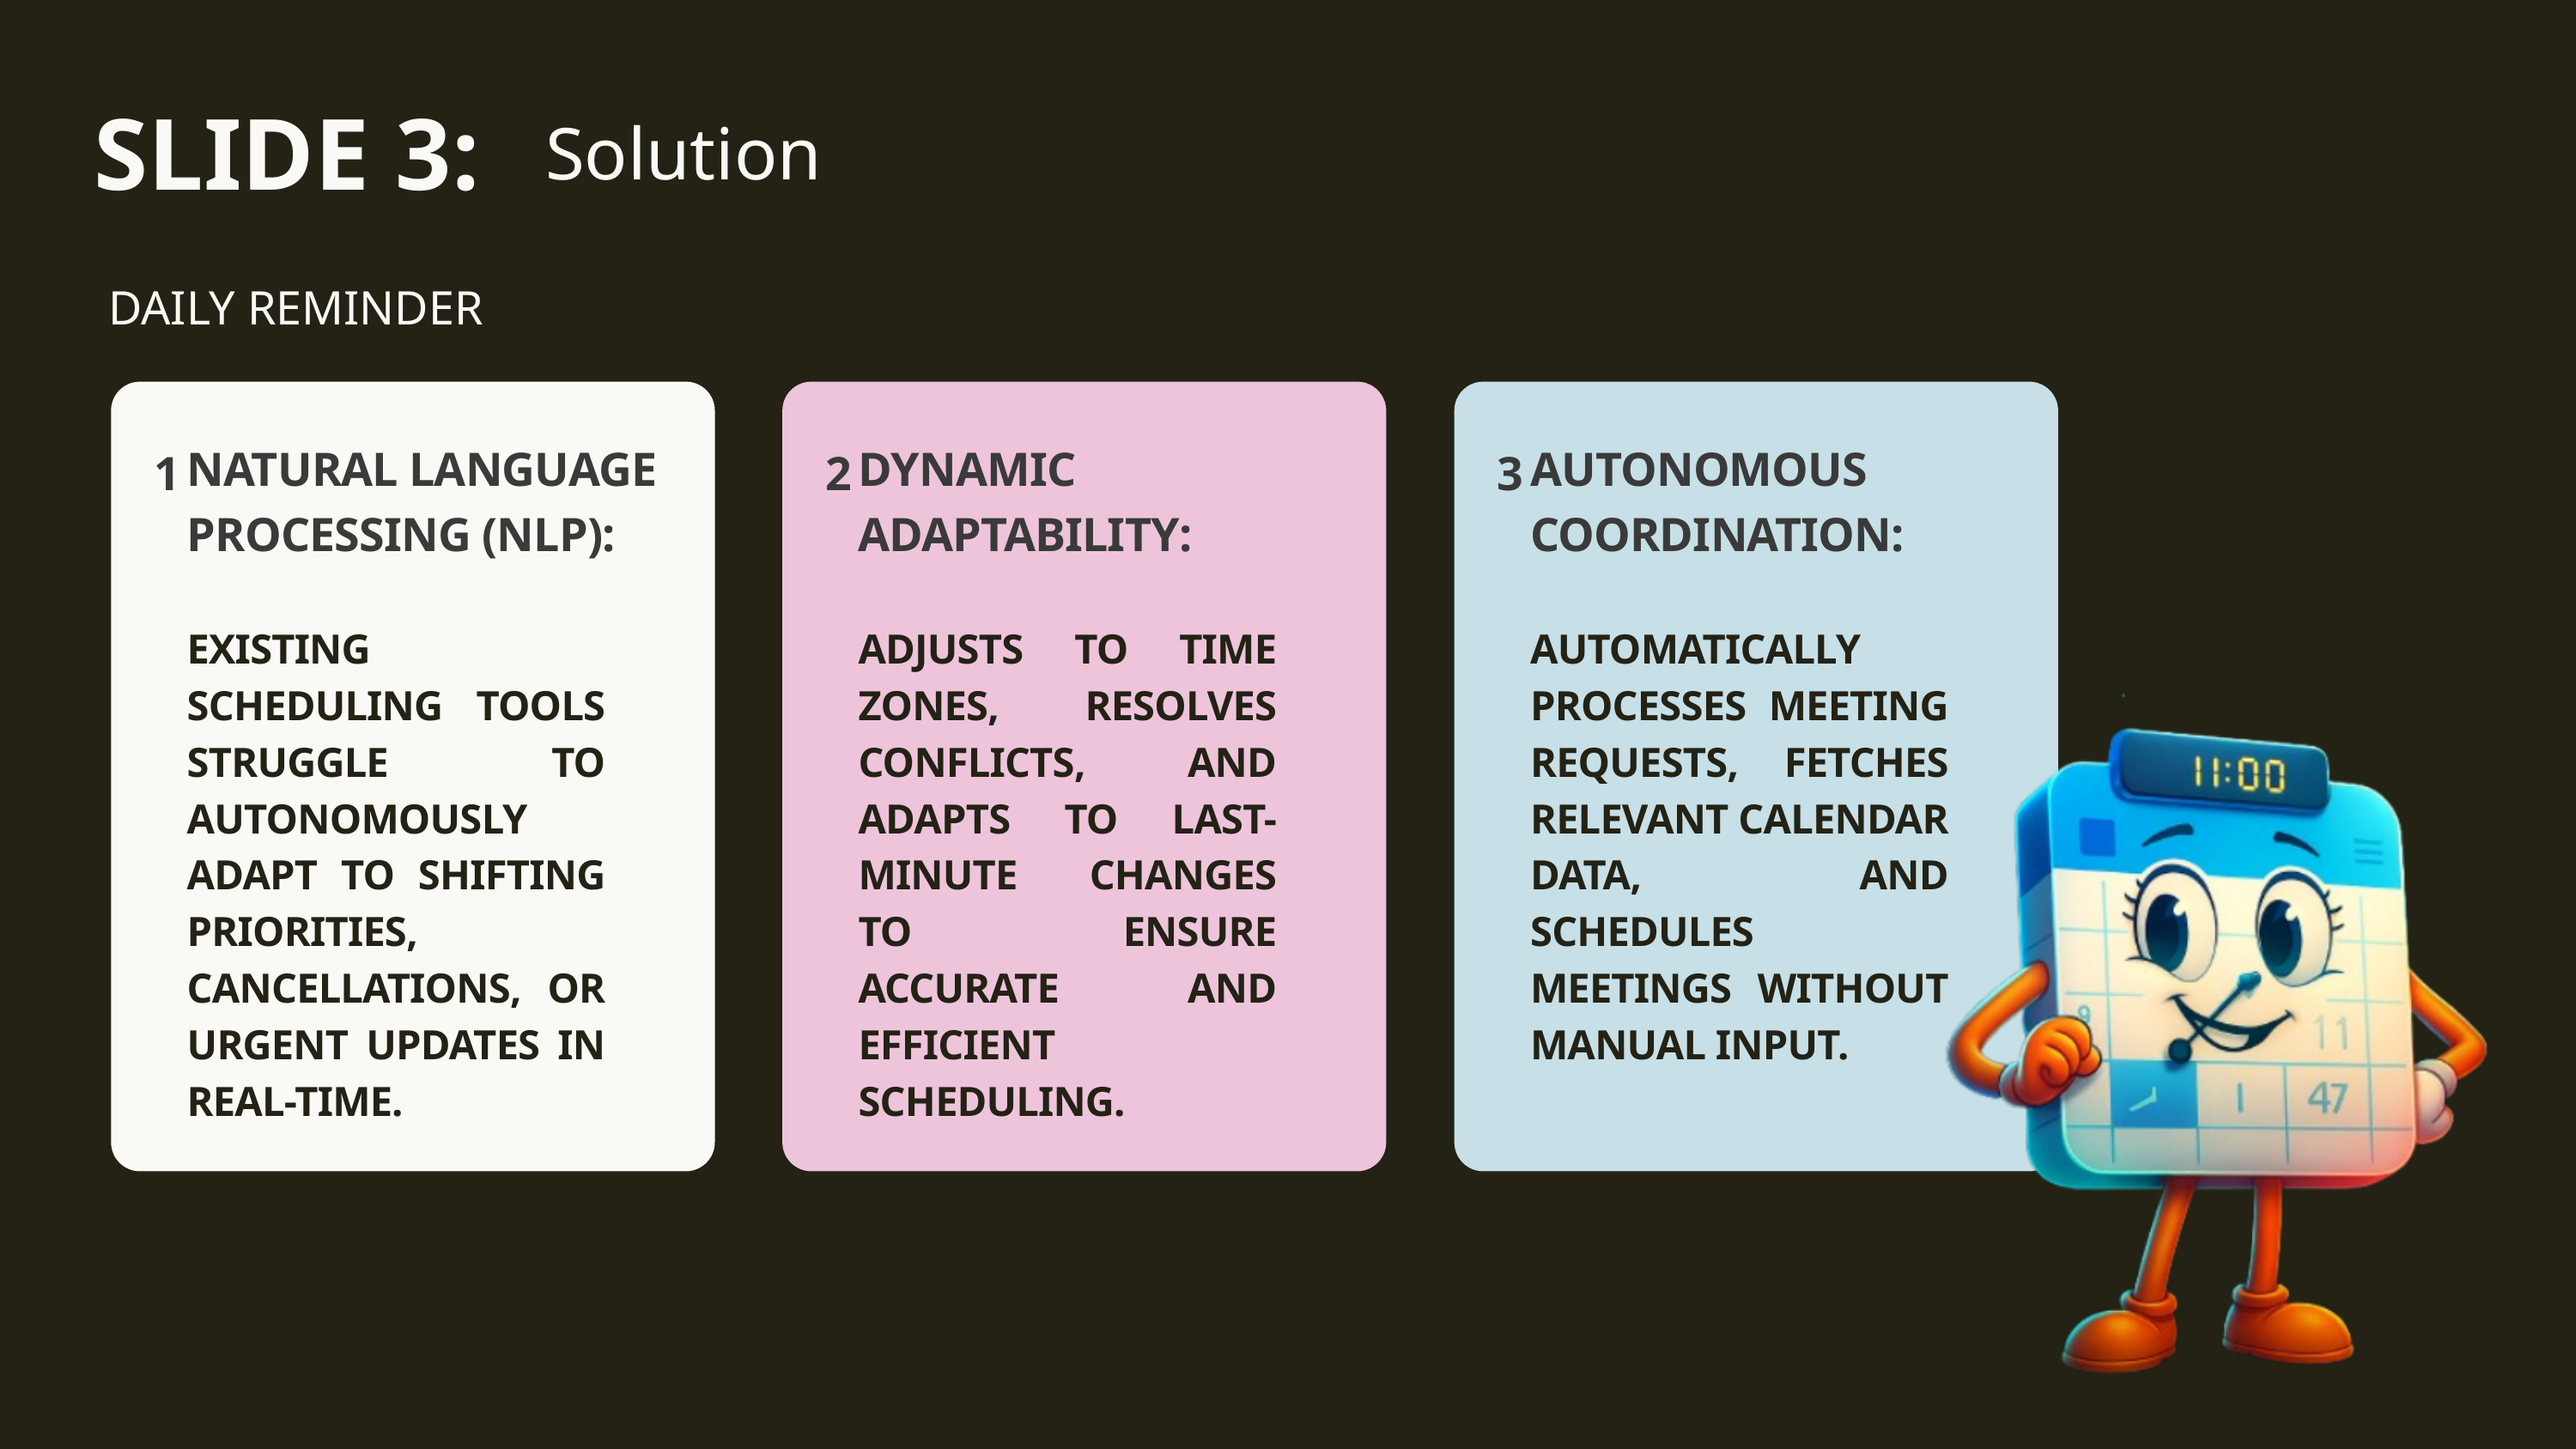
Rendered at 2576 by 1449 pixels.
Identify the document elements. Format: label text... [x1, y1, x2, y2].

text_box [1454, 381, 2059, 1172]
text_box SLIDE 3: [94, 71, 514, 209]
text_box Solution [495, 138, 872, 195]
text_box DAILY REMINDER [94, 269, 486, 334]
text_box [111, 381, 715, 1172]
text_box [781, 381, 1387, 1172]
text_box [1862, 486, 2576, 1449]
